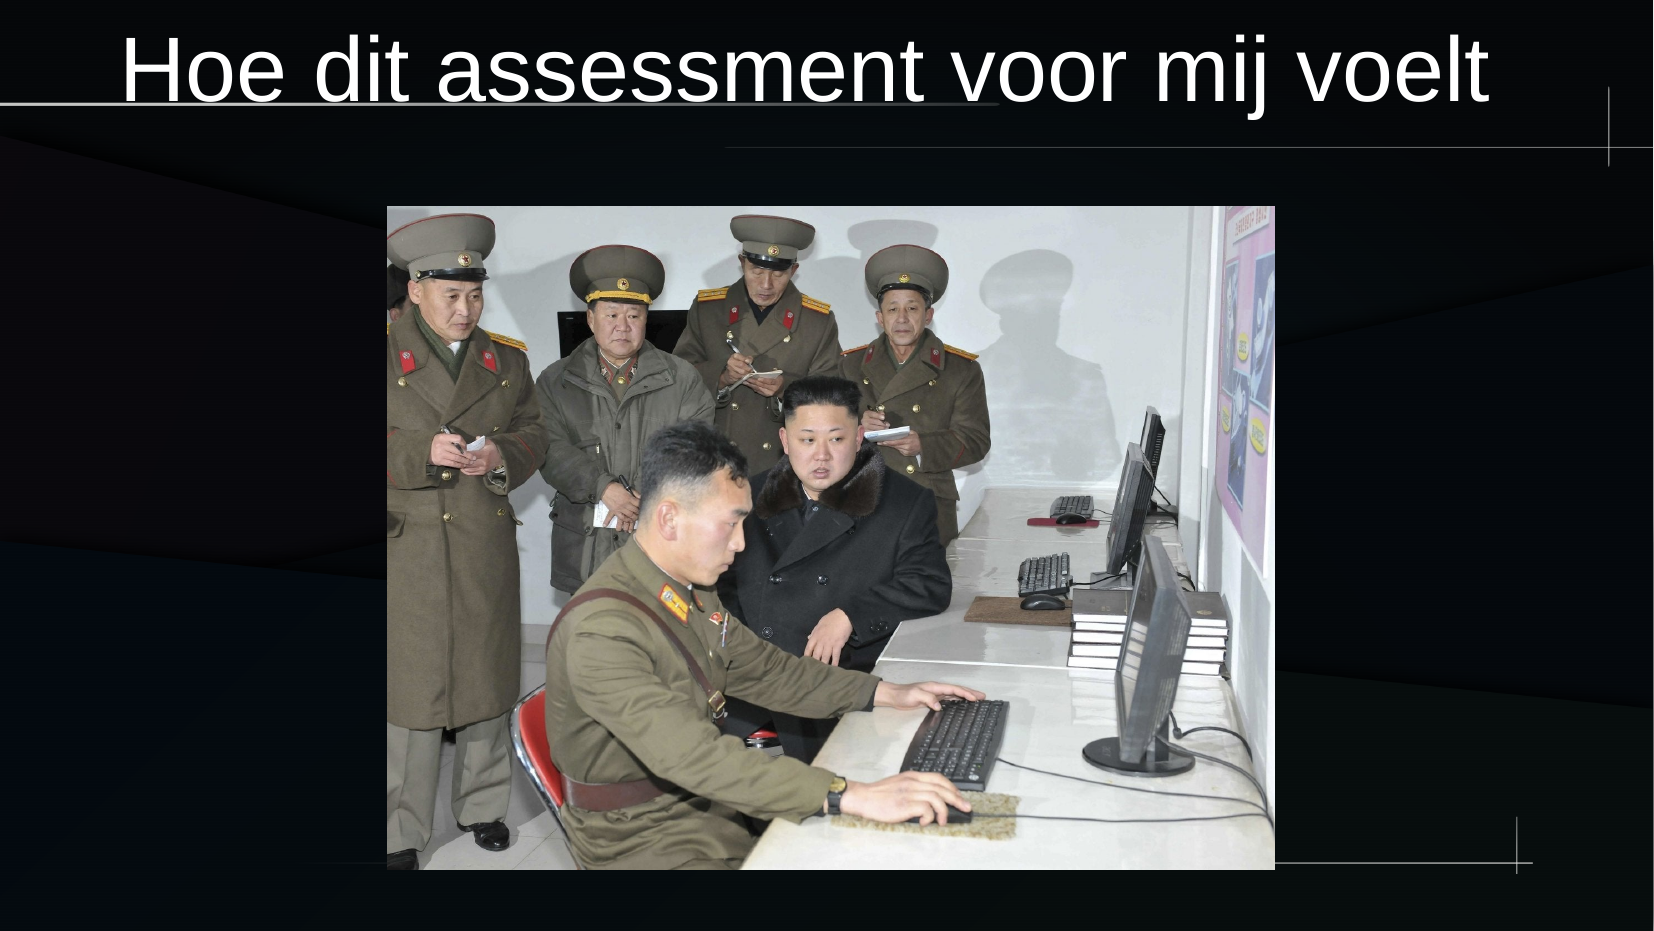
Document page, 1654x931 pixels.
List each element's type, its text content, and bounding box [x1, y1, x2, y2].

text_box Hoe dit assessment voor mij voelt [23, 11, 1589, 118]
picture [0, 0, 1654, 931]
